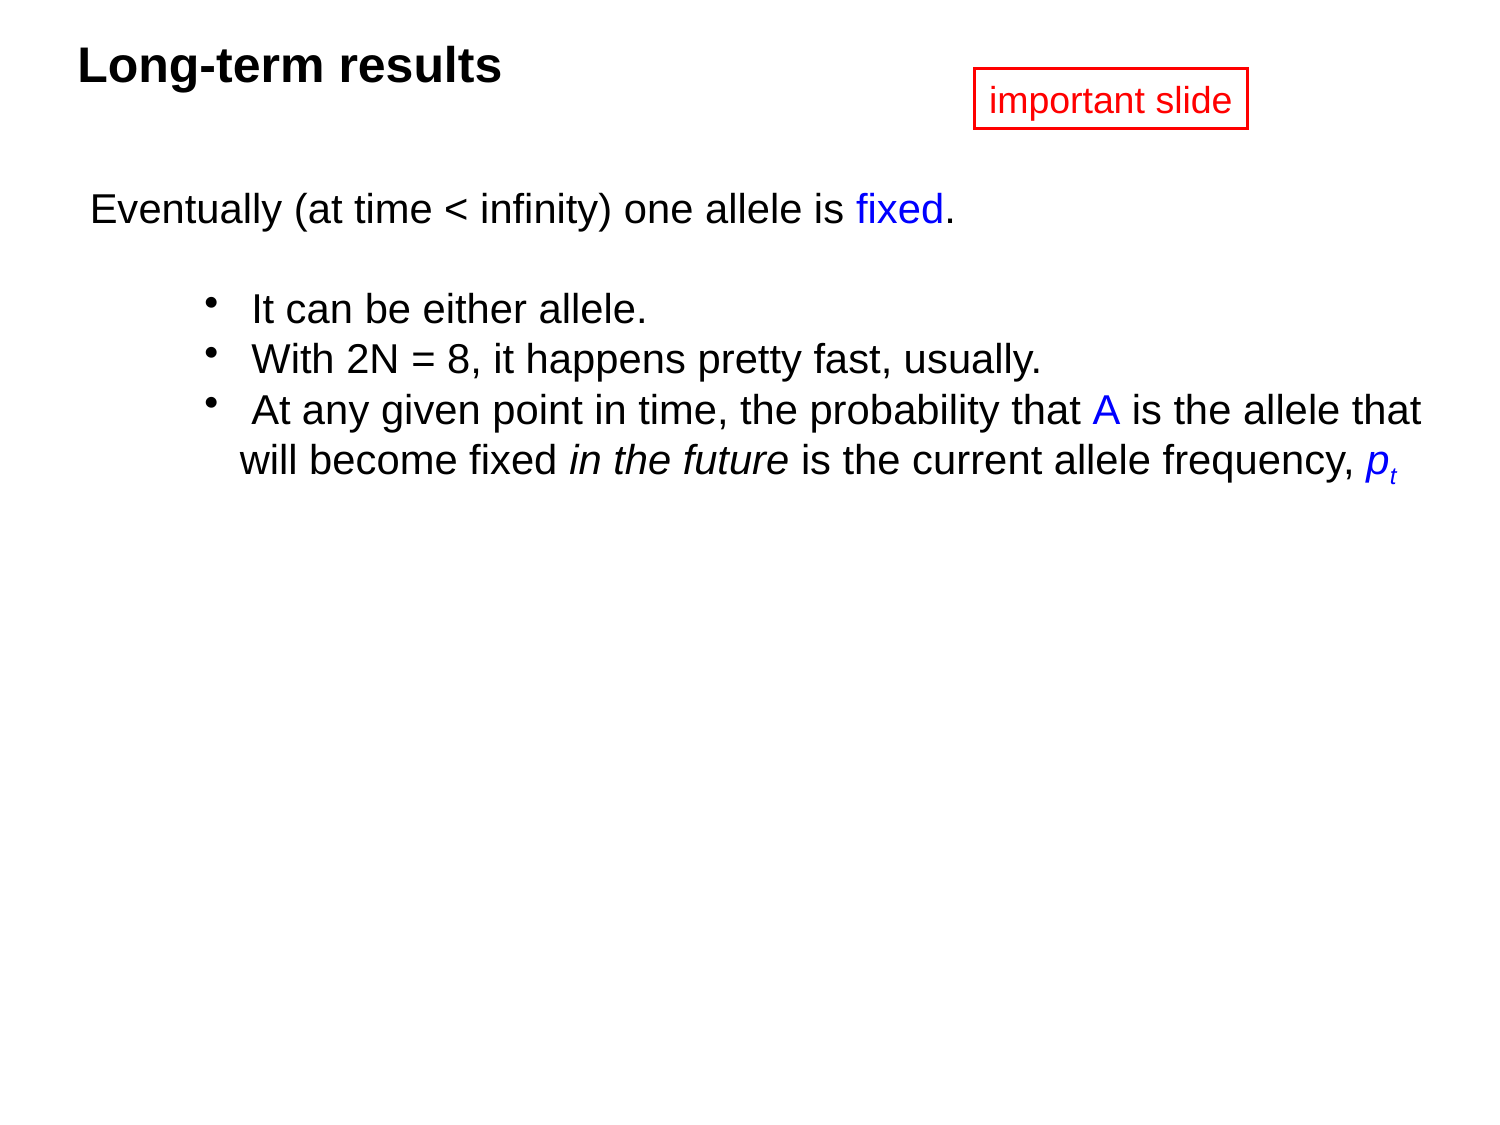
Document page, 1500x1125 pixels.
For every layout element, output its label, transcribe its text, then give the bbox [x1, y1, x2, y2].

text_box Eventually (at time < infinity) one allele is fixed. It can be either allele. With 2N = 8, it happens pretty fast, usually. At any given point in time, the probability that A is the allele that will become fixed in the future is the current allele frequency, pt [75, 174, 1450, 497]
title Long-term results [62, 24, 1338, 100]
text_box important slide [974, 68, 1248, 129]
